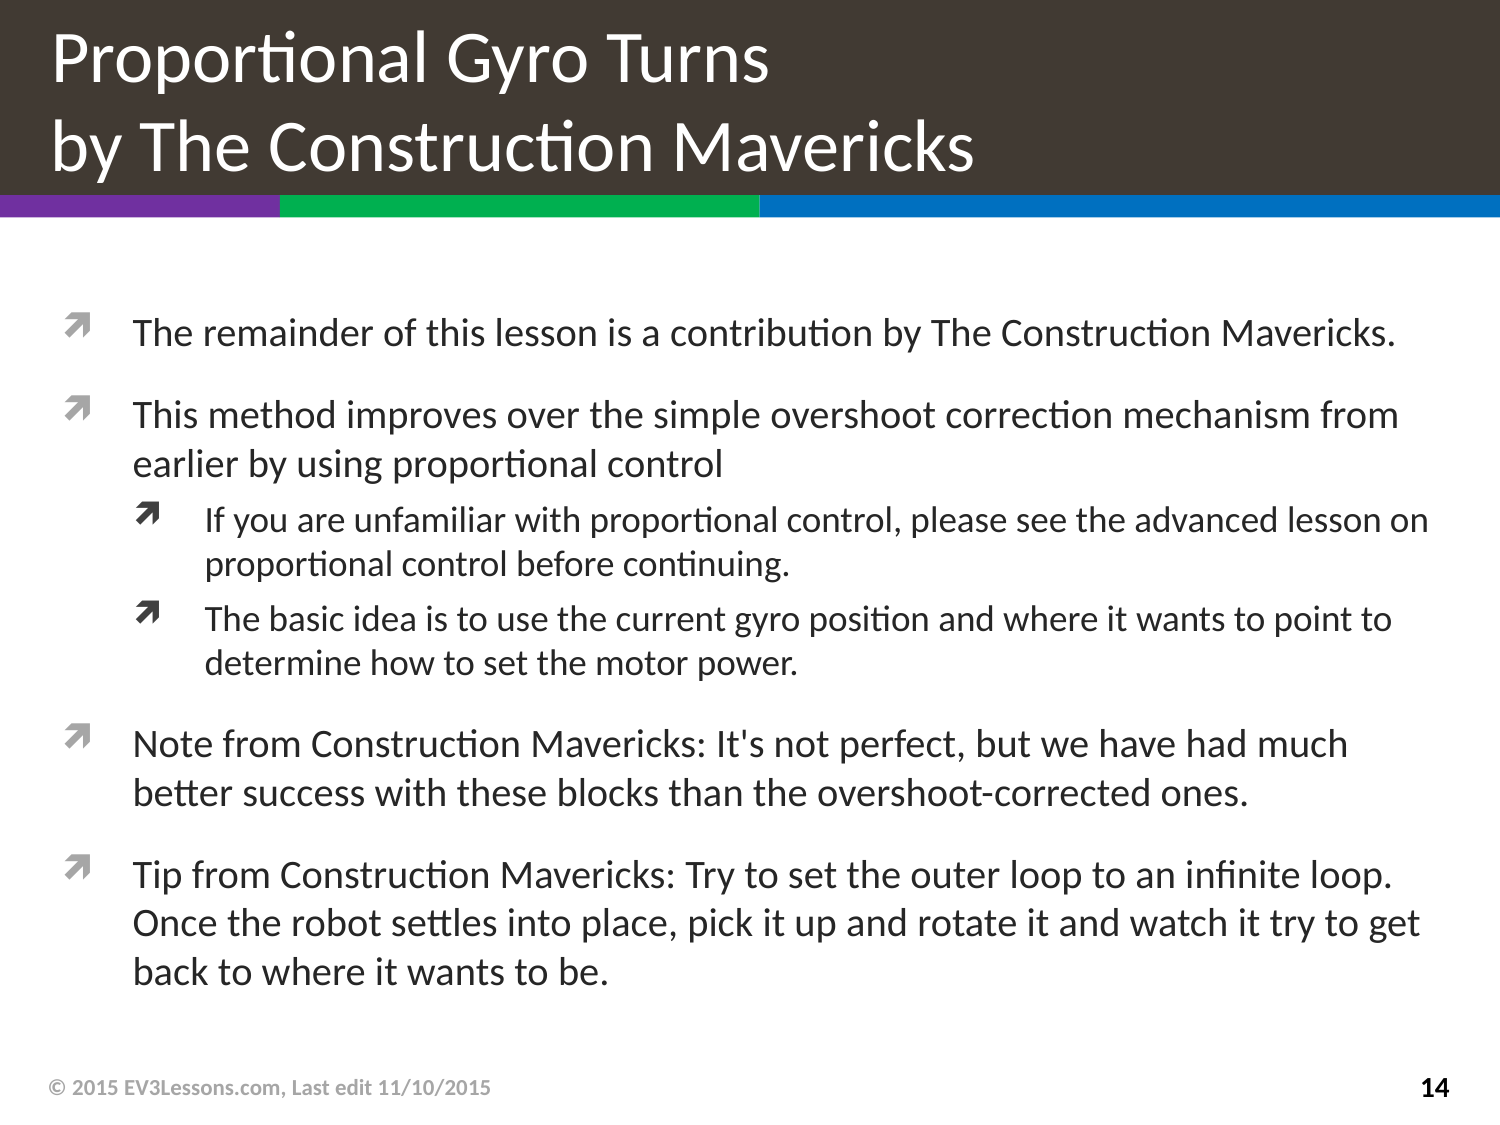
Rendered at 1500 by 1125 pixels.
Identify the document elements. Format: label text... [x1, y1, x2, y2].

slide_number 14 [1361, 1056, 1465, 1116]
title Proportional Gyro Turns by The Construction Mavericks [0, 0, 1500, 195]
footer © 2015 EV3Lessons.com, Last edit 11/10/2015 [32, 1055, 1038, 1116]
list The remainder of this lesson is a contribution by The Construction Mavericks. This method improves over the simple overshoot correction mechanism from earlier by using proportional control If you are unfamiliar with proportional control, please see the advanced lesson on proportional control before continuing. The basic idea is to use the current gyro position and where it wants to point to determine how to set the motor power. Note from Construction Mavericks: It's not perfect, but we have had much better success with these blocks than the overshoot-corrected ones. Tip from Construction Mavericks: Try to set the outer loop to an infinite loop. Once the robot settles into place, pick it up and rotate it and watch it try to get back to where it wants to be. [46, 298, 1454, 1005]
